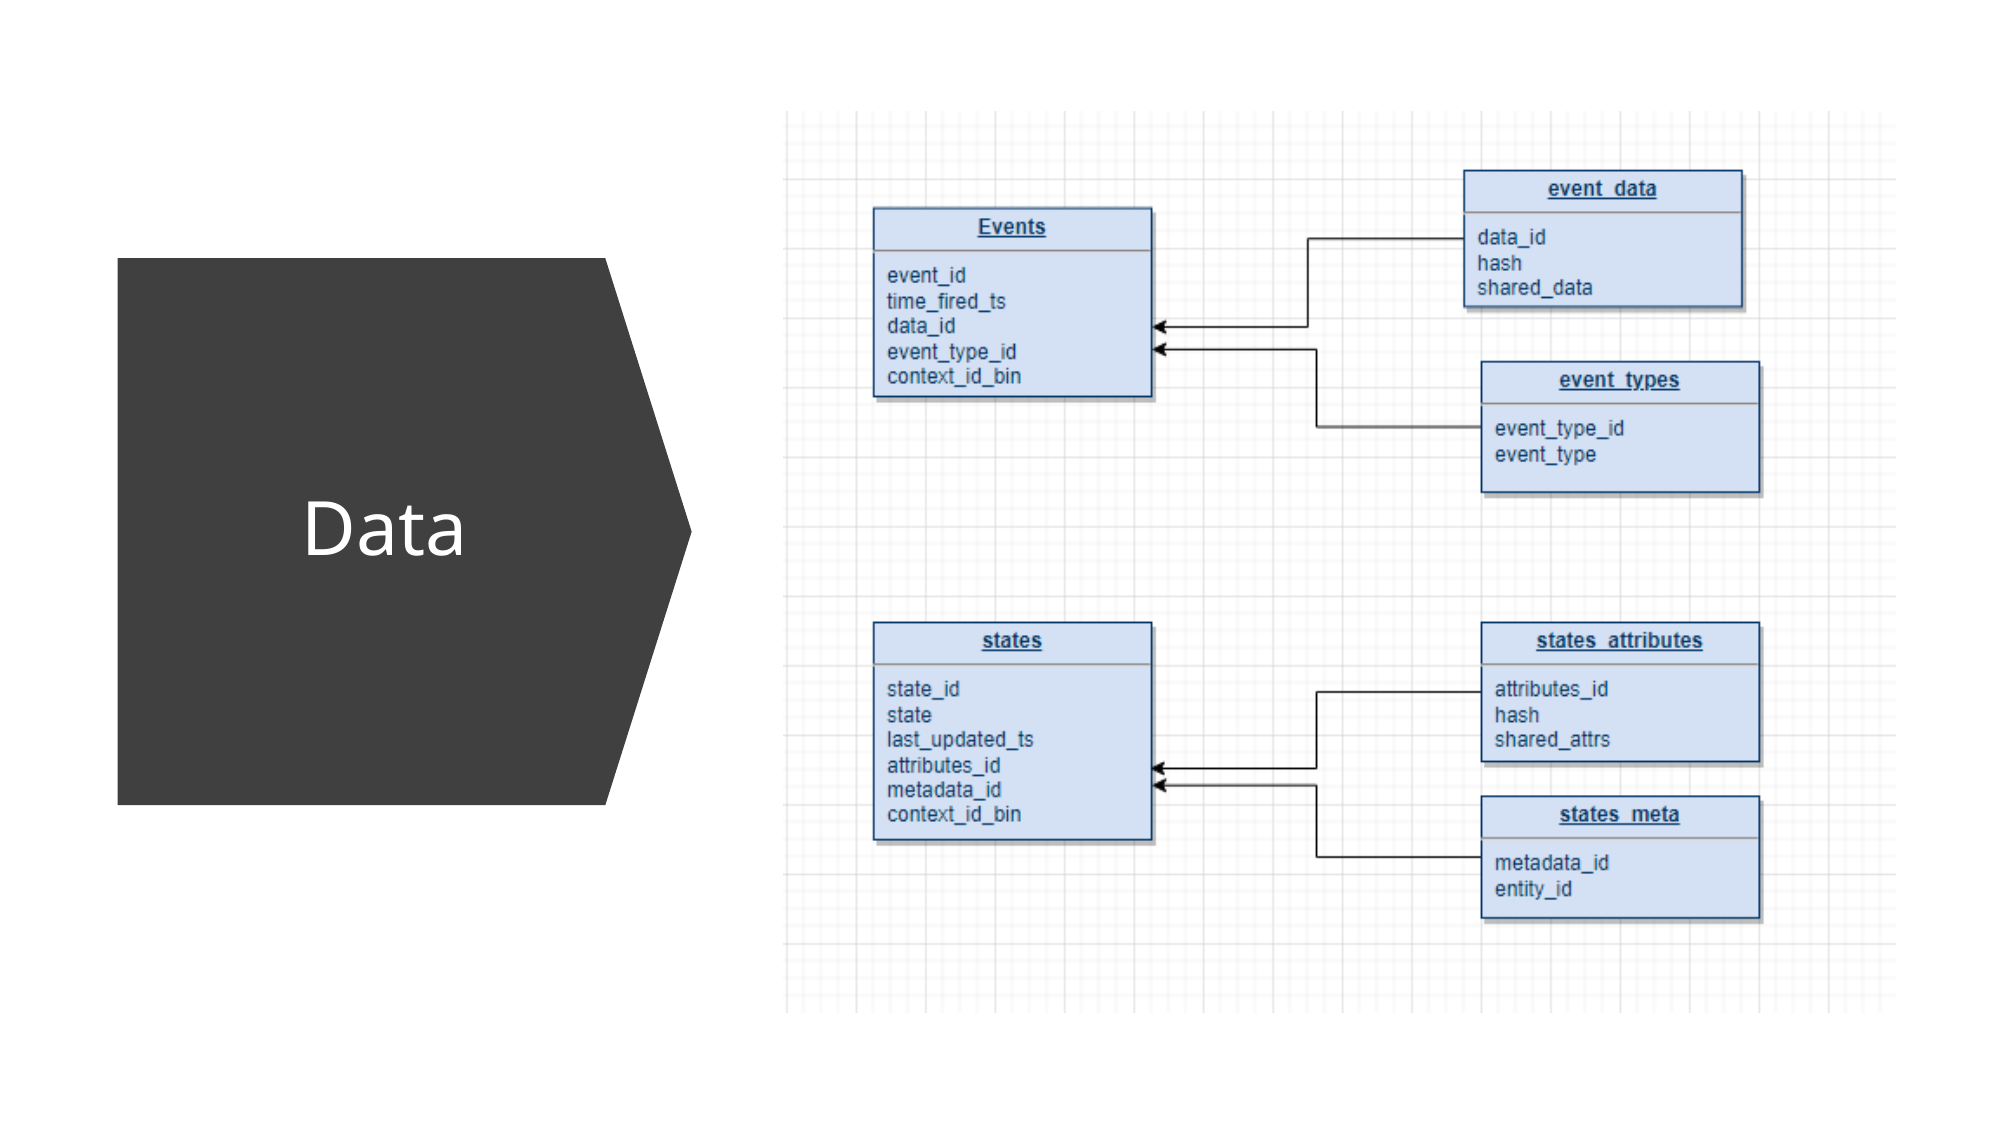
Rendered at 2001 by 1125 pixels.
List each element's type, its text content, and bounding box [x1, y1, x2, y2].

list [783, 111, 1896, 1013]
text_box [116, 257, 693, 807]
title Data [168, 322, 601, 741]
